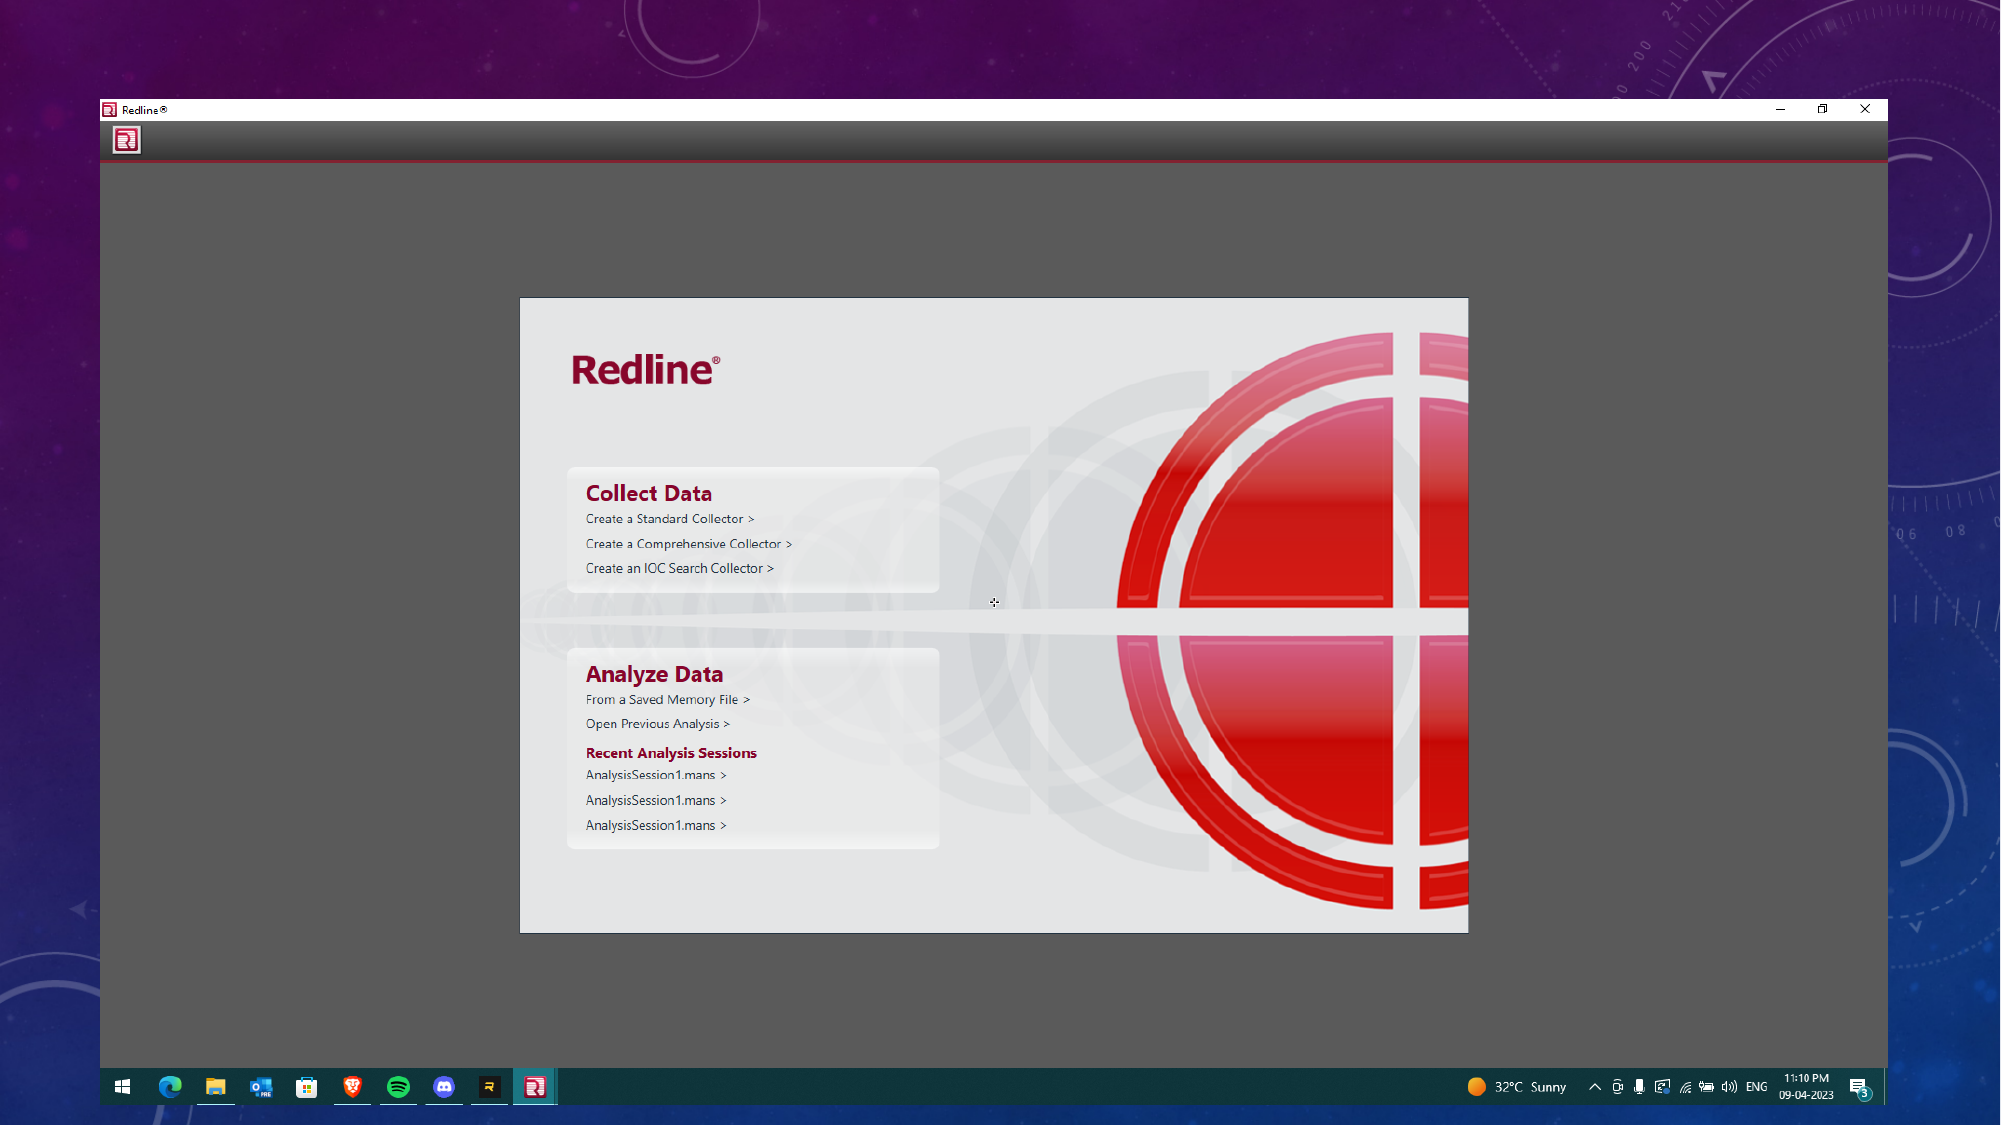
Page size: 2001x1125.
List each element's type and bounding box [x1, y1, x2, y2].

picture [0, 0, 2001, 1125]
list [100, 99, 1888, 1106]
